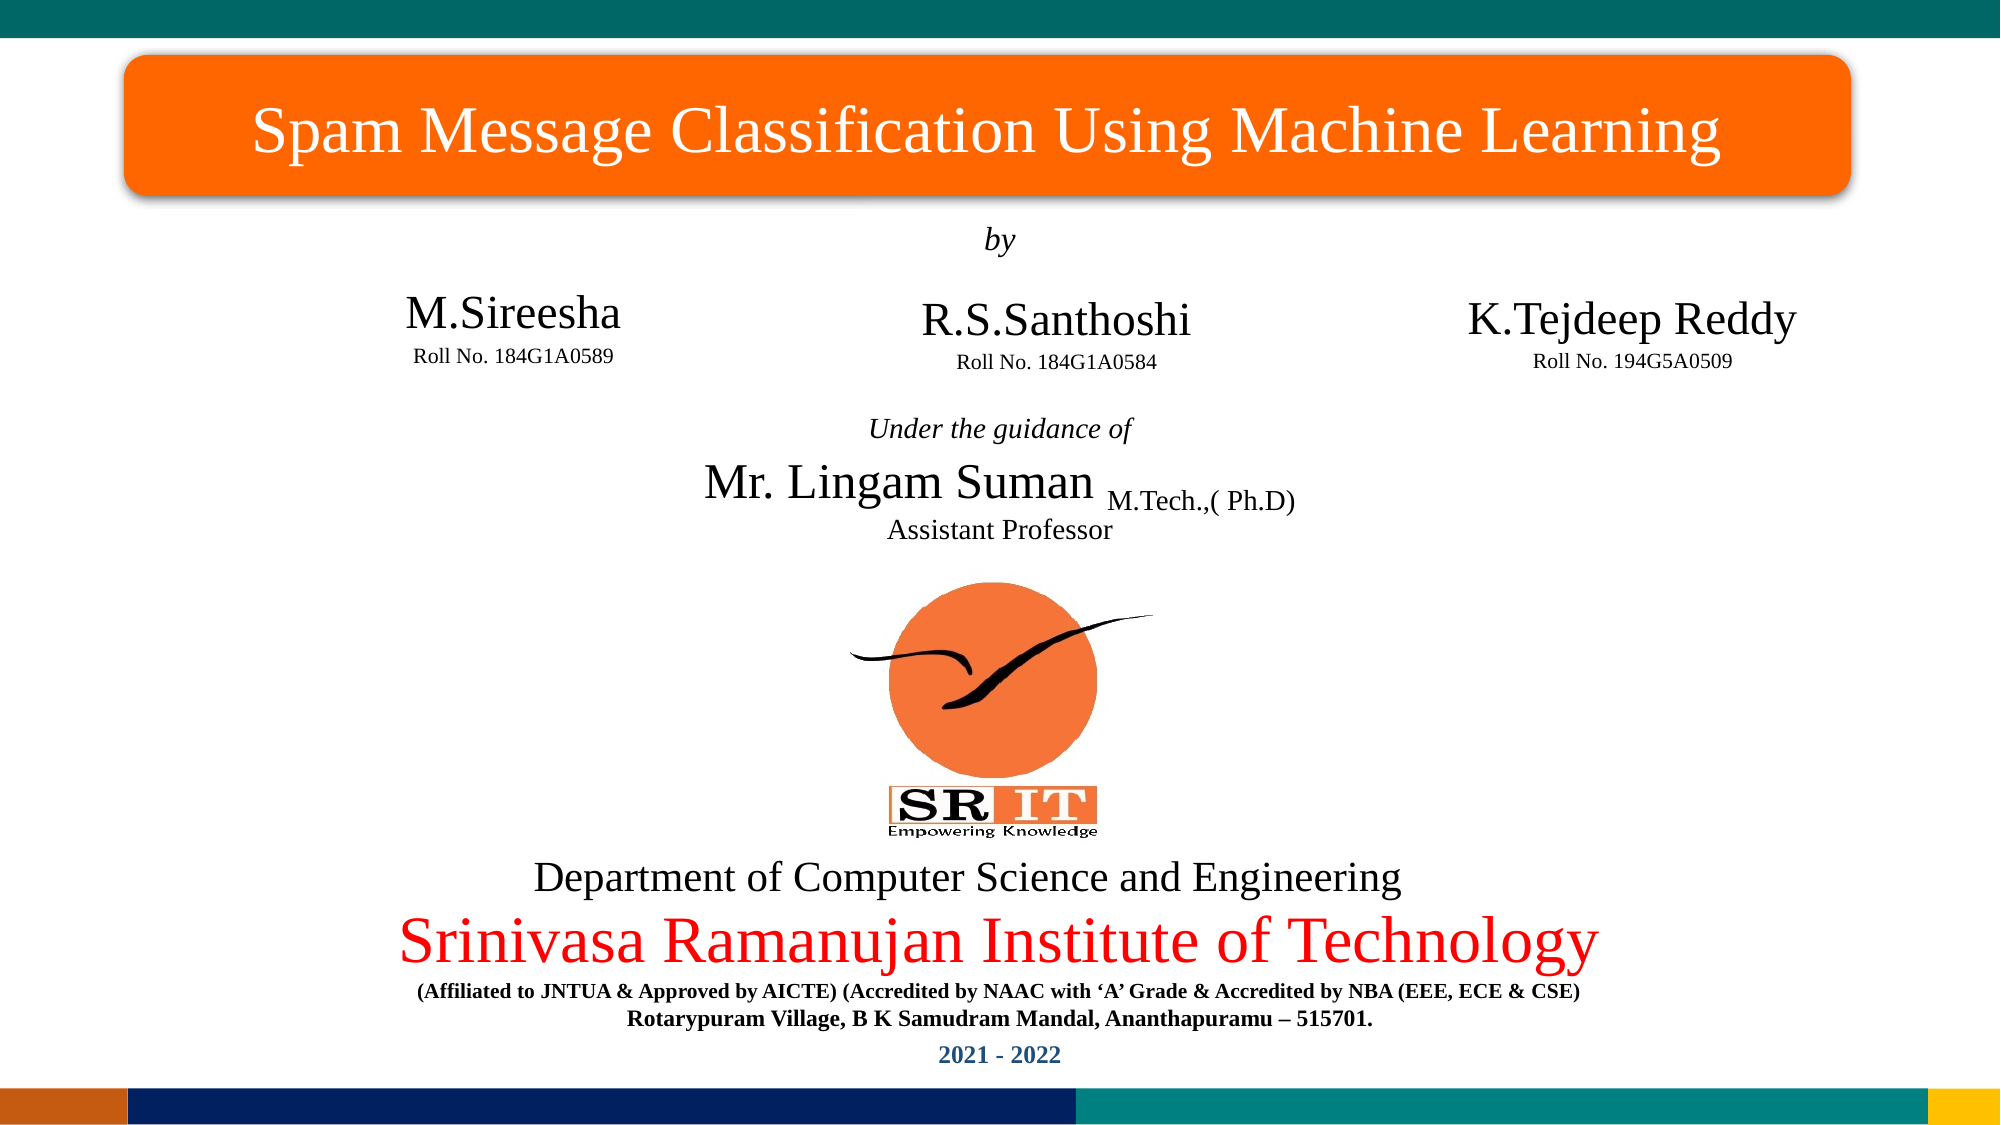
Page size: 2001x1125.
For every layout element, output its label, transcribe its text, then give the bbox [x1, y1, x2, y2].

text_box by [445, 206, 1555, 265]
text_box M.Sireesha Roll No. 184G1A0589 [318, 280, 710, 376]
picture [849, 570, 1153, 847]
text_box Under the guidance of Mr. Lingam Suman M.Tech.,( Ph.D) Assistant Professor [616, 406, 1384, 554]
text_box K.Tejdeep Reddy Roll No. 194G5A0509 [1437, 286, 1829, 383]
text_box Spam Message Classification Using Machine Learning [123, 54, 1851, 196]
text_box Department of Computer Science and Engineering Srinivasa Ramanujan Institute of Technology (Affiliated to JNTUA & Approved by AICTE) (Accredited by NAAC with ‘A’ Grade & Accredited by NBA (EEE, ECE & CSE) Rotarypuram Village, B K Samudram Mandal, Ananthapuramu – 515701. 2021 - 2022 [248, 846, 1752, 1081]
text_box R.S.Santhoshi Roll No. 184G1A0584 [861, 286, 1253, 383]
